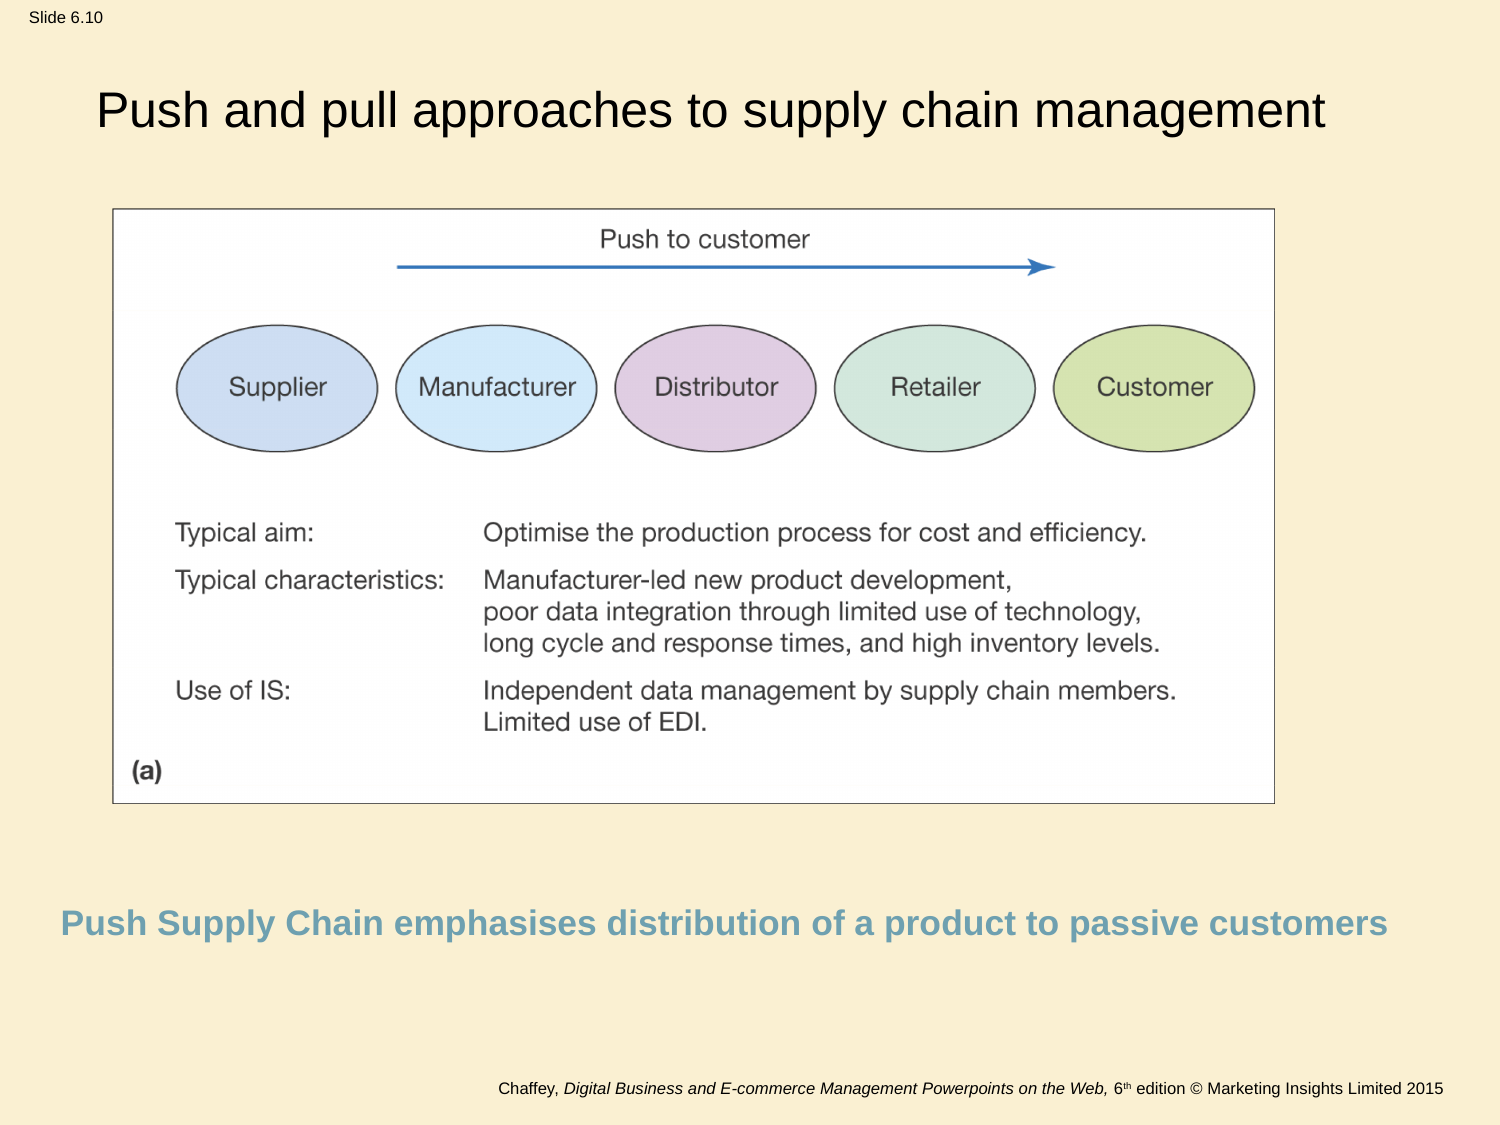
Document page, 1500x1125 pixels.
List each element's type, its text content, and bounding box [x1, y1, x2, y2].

text_box Push and pull approaches to supply chain management [88, 66, 1376, 138]
text_box Push Supply Chain emphasises distribution of a product to passive customers [53, 905, 1402, 978]
picture [111, 207, 1275, 805]
